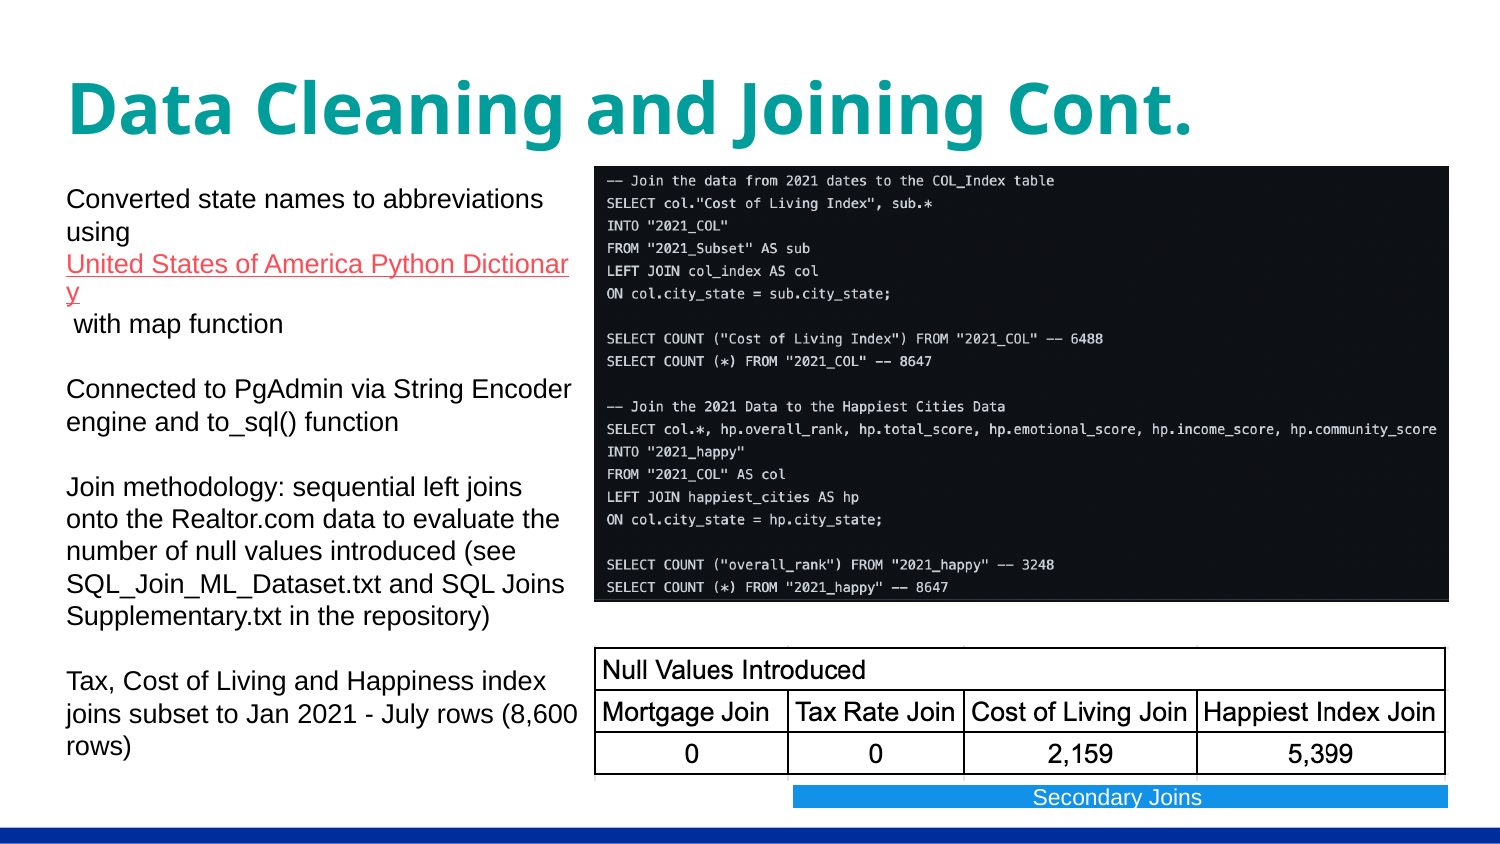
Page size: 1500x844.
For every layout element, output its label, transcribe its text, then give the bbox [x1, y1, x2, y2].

picture [594, 645, 1450, 781]
picture [594, 166, 1450, 602]
title Data Cleaning and Joining Cont. [51, 48, 1449, 164]
text_box Converted state names to abbreviations using United States of America Python Dictionary with map function Connected to PgAdmin via String Encoder engine and to_sql() function Join methodology: sequential left joins onto the Realtor.com data to evaluate the number of null values introduced (see SQL_Join_ML_Dataset.txt and SQL Joins Supplementary.txt in the repository) Tax, Cost of Living and Happiness index joins subset to Jan 2021 - July rows (8,600 rows) [51, 166, 595, 749]
text_box Secondary Joins [792, 789, 1449, 809]
